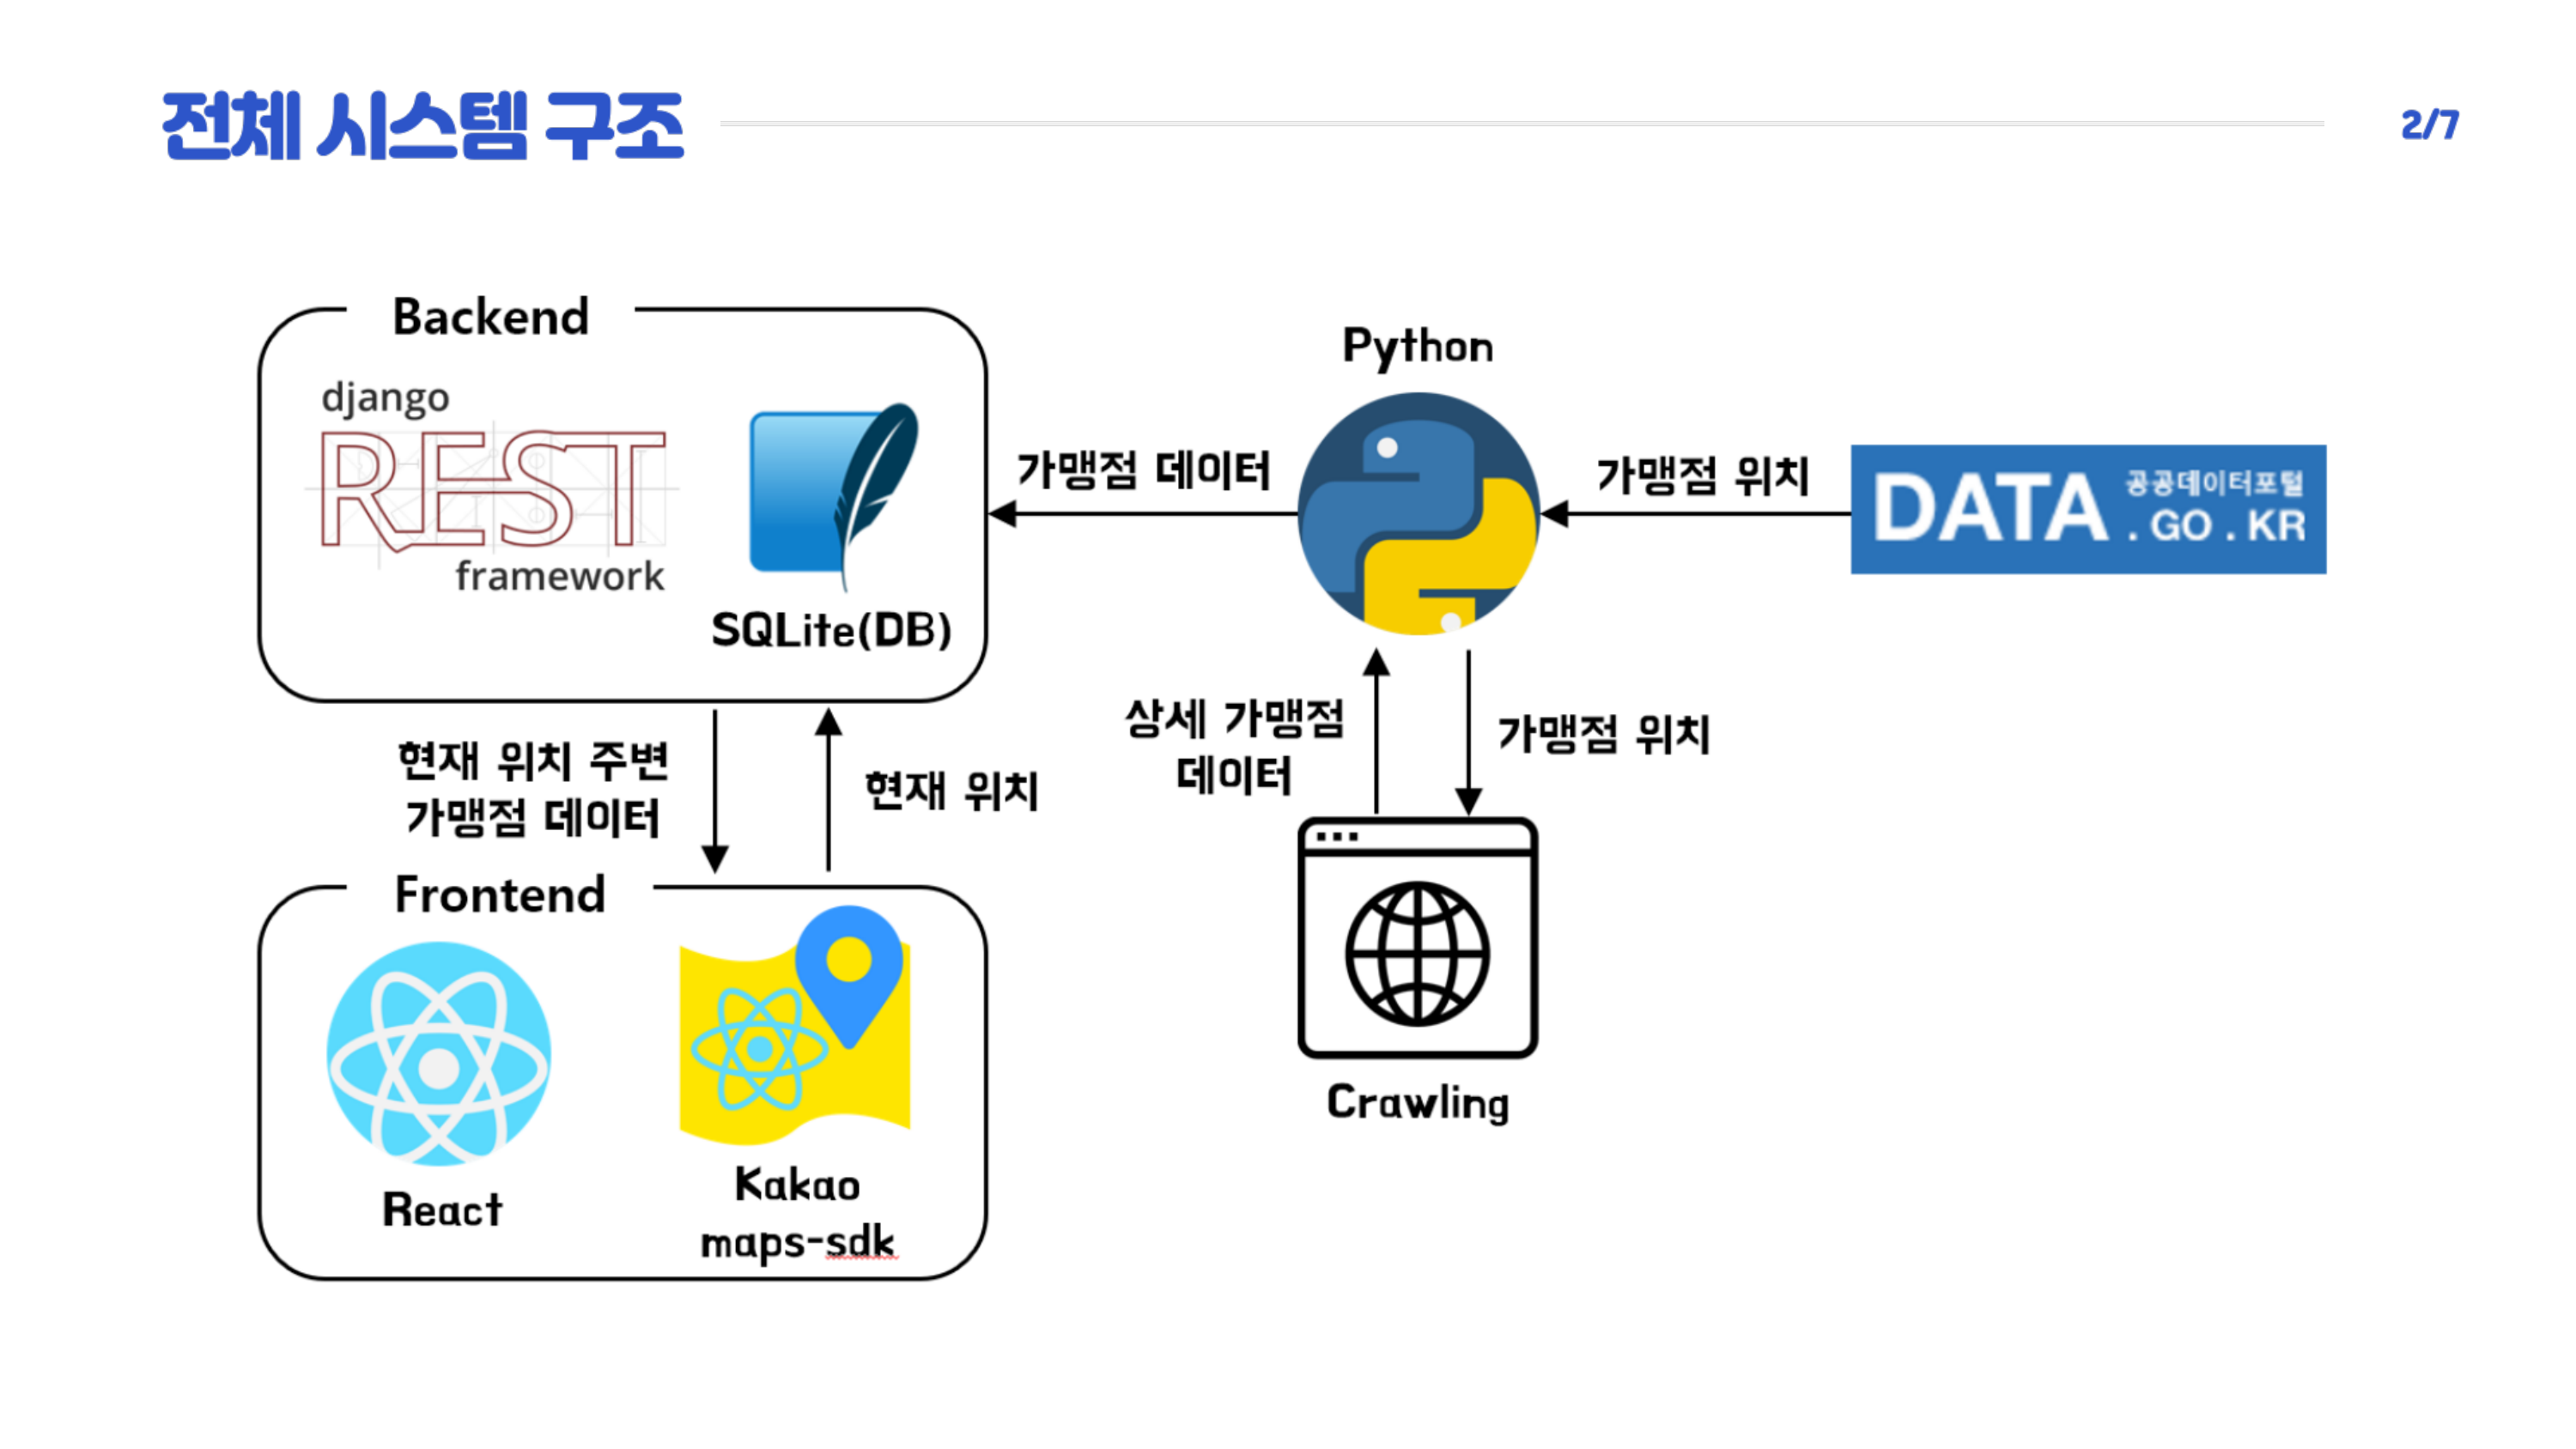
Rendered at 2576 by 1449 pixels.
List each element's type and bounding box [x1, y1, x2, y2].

picture [149, 66, 724, 195]
text_box [720, 118, 2325, 130]
text_box [221, 246, 2355, 1321]
picture [2379, 95, 2481, 157]
